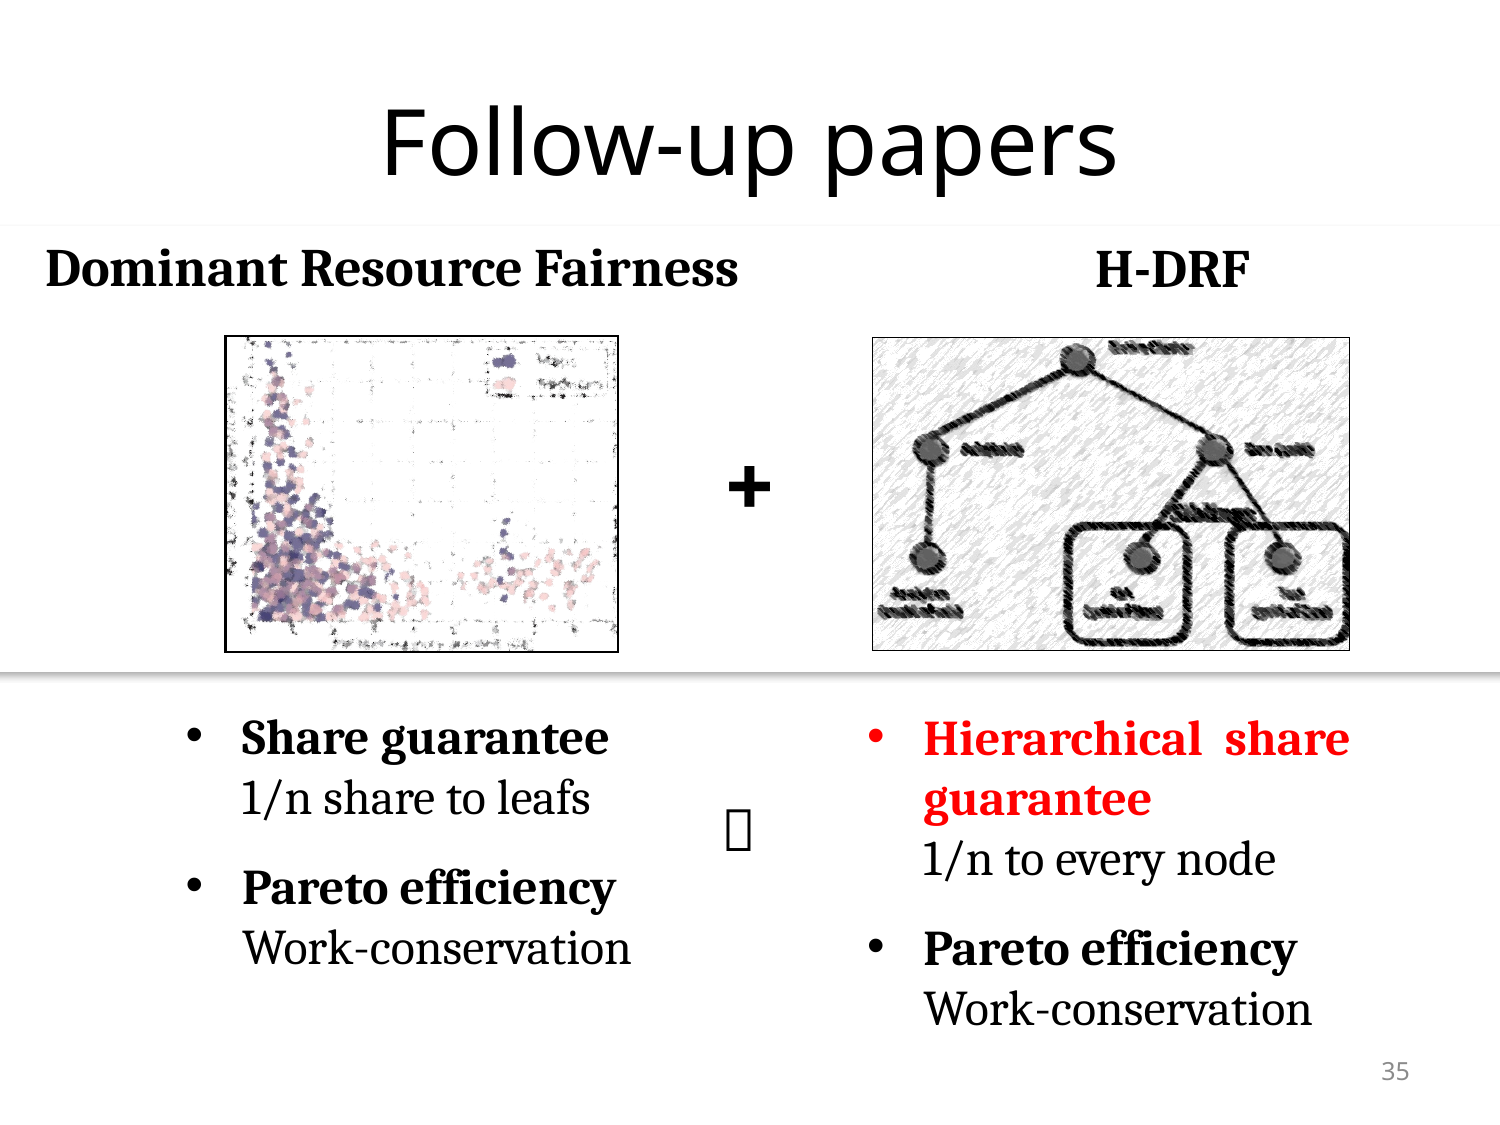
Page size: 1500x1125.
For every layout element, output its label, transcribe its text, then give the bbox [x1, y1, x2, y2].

text_box  [706, 785, 793, 871]
text_box Hierarchical share guarantee 1/n to every node Pareto efficiency Work-conservation [852, 697, 1500, 1043]
title Follow-up papers [75, 45, 1425, 224]
text_box Share guarantee 1/n share to leafs Pareto efficiency Work-conservation [170, 697, 852, 1012]
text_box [0, 224, 1500, 673]
slide_number 35 [1074, 1043, 1425, 1103]
